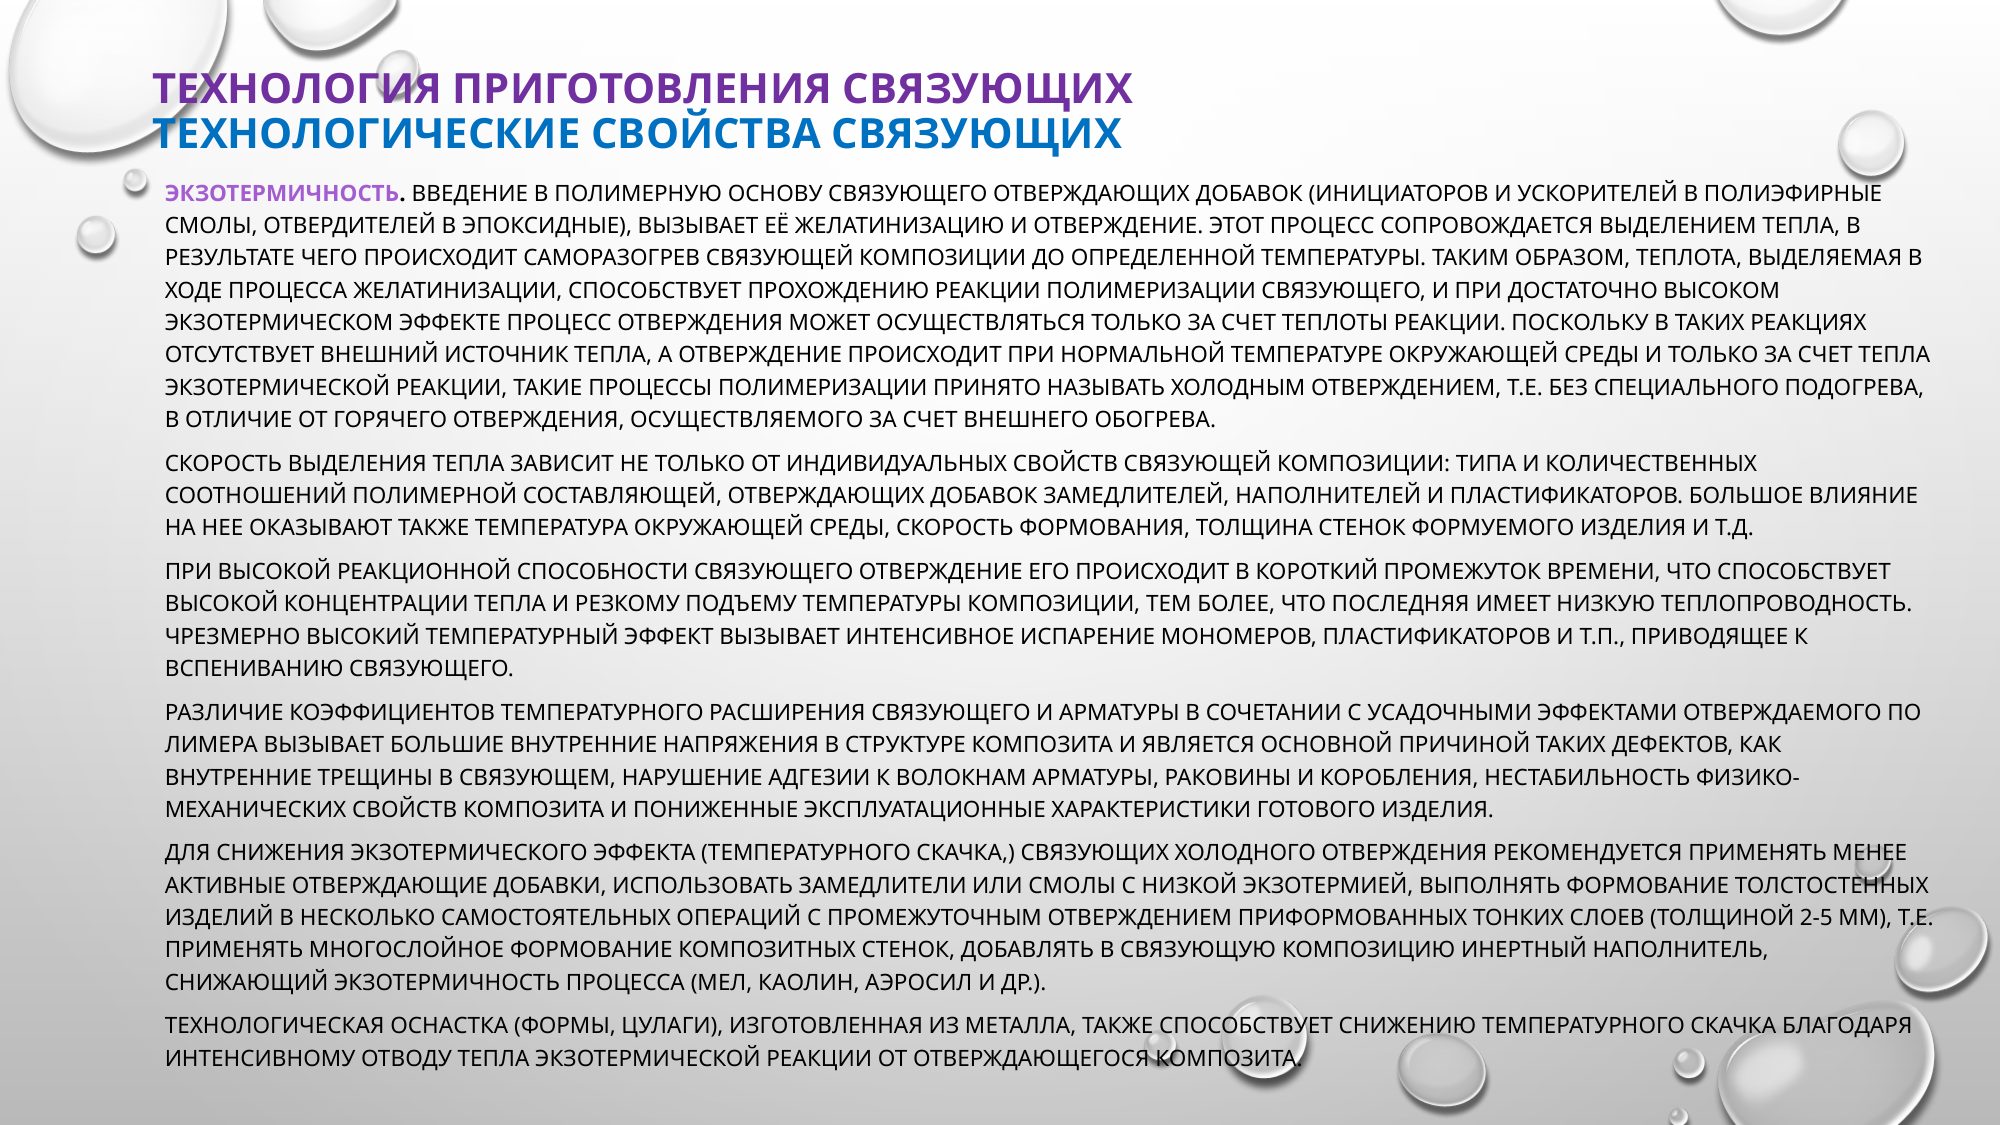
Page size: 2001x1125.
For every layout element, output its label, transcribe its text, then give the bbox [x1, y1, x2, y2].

title Технология приготовления связующих Технологические свойства связующих [137, 59, 1950, 152]
list Экзотермичность. Введение в полимерную основу связующего отверждающих добавок (инициаторов и ускорителей в полиэфирные смо­лы, отвердителей в эпоксидные), вызывает её желатинизацию и отвер­ждение. Этот процесс сопровождается выделением тепла, в результате чего происходит саморазогрев связующей композиции до определенной температуры. Таким образом, теплота, выделяемая в ходе процесса желатинизации, способствует прохождению реакции полимеризации связующего, и при достаточно высоком экзотермическом эффекте про­цесс отверждения может осуществляться только за счет теплоты реак­ции. Поскольку в таких реакциях отсутствует внешний источник тепла, а отверждение происходит при нормальной температуре окружающей среды и только за счет тепла экзотермической реакции, такие процессы полимеризации принято называть холодным отверждением, т.е. без специального подогрева, в отличие от горячего отверждения, осущест­вляемого за счет внешнего обогрева. Скорость выделения тепла зависит не только от индивидуальных свойств связующей композиции: типа и количественных соотношений полимерной составляющей, отверждающих добавок замедлителей, на­полнителей и пластификаторов. Большое влияние на нее оказывают также температура окружающей среды, скорость формования, толщина стенок формуемого изделия и т.д. При высокой реакционной способности связующего отверждение его происходит в короткий промежуток времени, что способствует высо­кой концентрации тепла и резкому подъему температуры композиции, тем более, что последняя имеет низкую теплопроводность. Чрезмерно высокий температурный эффект вызывает интенсивное испарение мономеров, пластификаторов и т.п., приводящее к вспениванию связую­щего. Различие коэффициентов температурного расширения связующего и арматуры в сочетании с усадочными эффектами отверждаемого по­лимера вызывает большие внутренние напряжения в структуре компо­зита и является основной причиной таких дефектов, как внутренние трещины в связующем, нарушение адгезии к волокнам арматуры, рако­вины и коробления, нестабильность физико-механических свойств ком­позита и пониженные эксплуатационные характеристики готового изде­лия. Для снижения экзотермического эффекта (температурного скачка,) связующих холодного отверждения рекомендуется применять менее активные отверждающие добавки, использовать замедлители или смо­лы с низкой экзотермией, выполнять формование толстостенных изде­лий в несколько самостоятельных операций с промежуточным отвер­ждением приформованных тонких слоев (толщиной 2-5 мм), т.е. приме­нять многослойное формование композитных стенок, добавлять в свя­зующую композицию инертный наполнитель, снижающий экзотермичность процесса (мел, каолин, аэросил и др.). Технологическая оснастка (формы, цулаги), изготовленная из ме­талла, также способствует снижению температурного скачка благодаря интенсивному отводу тепла экзотермической реакции от отверждающегося композита. [149, 165, 1950, 1086]
picture [0, 0, 2000, 1125]
